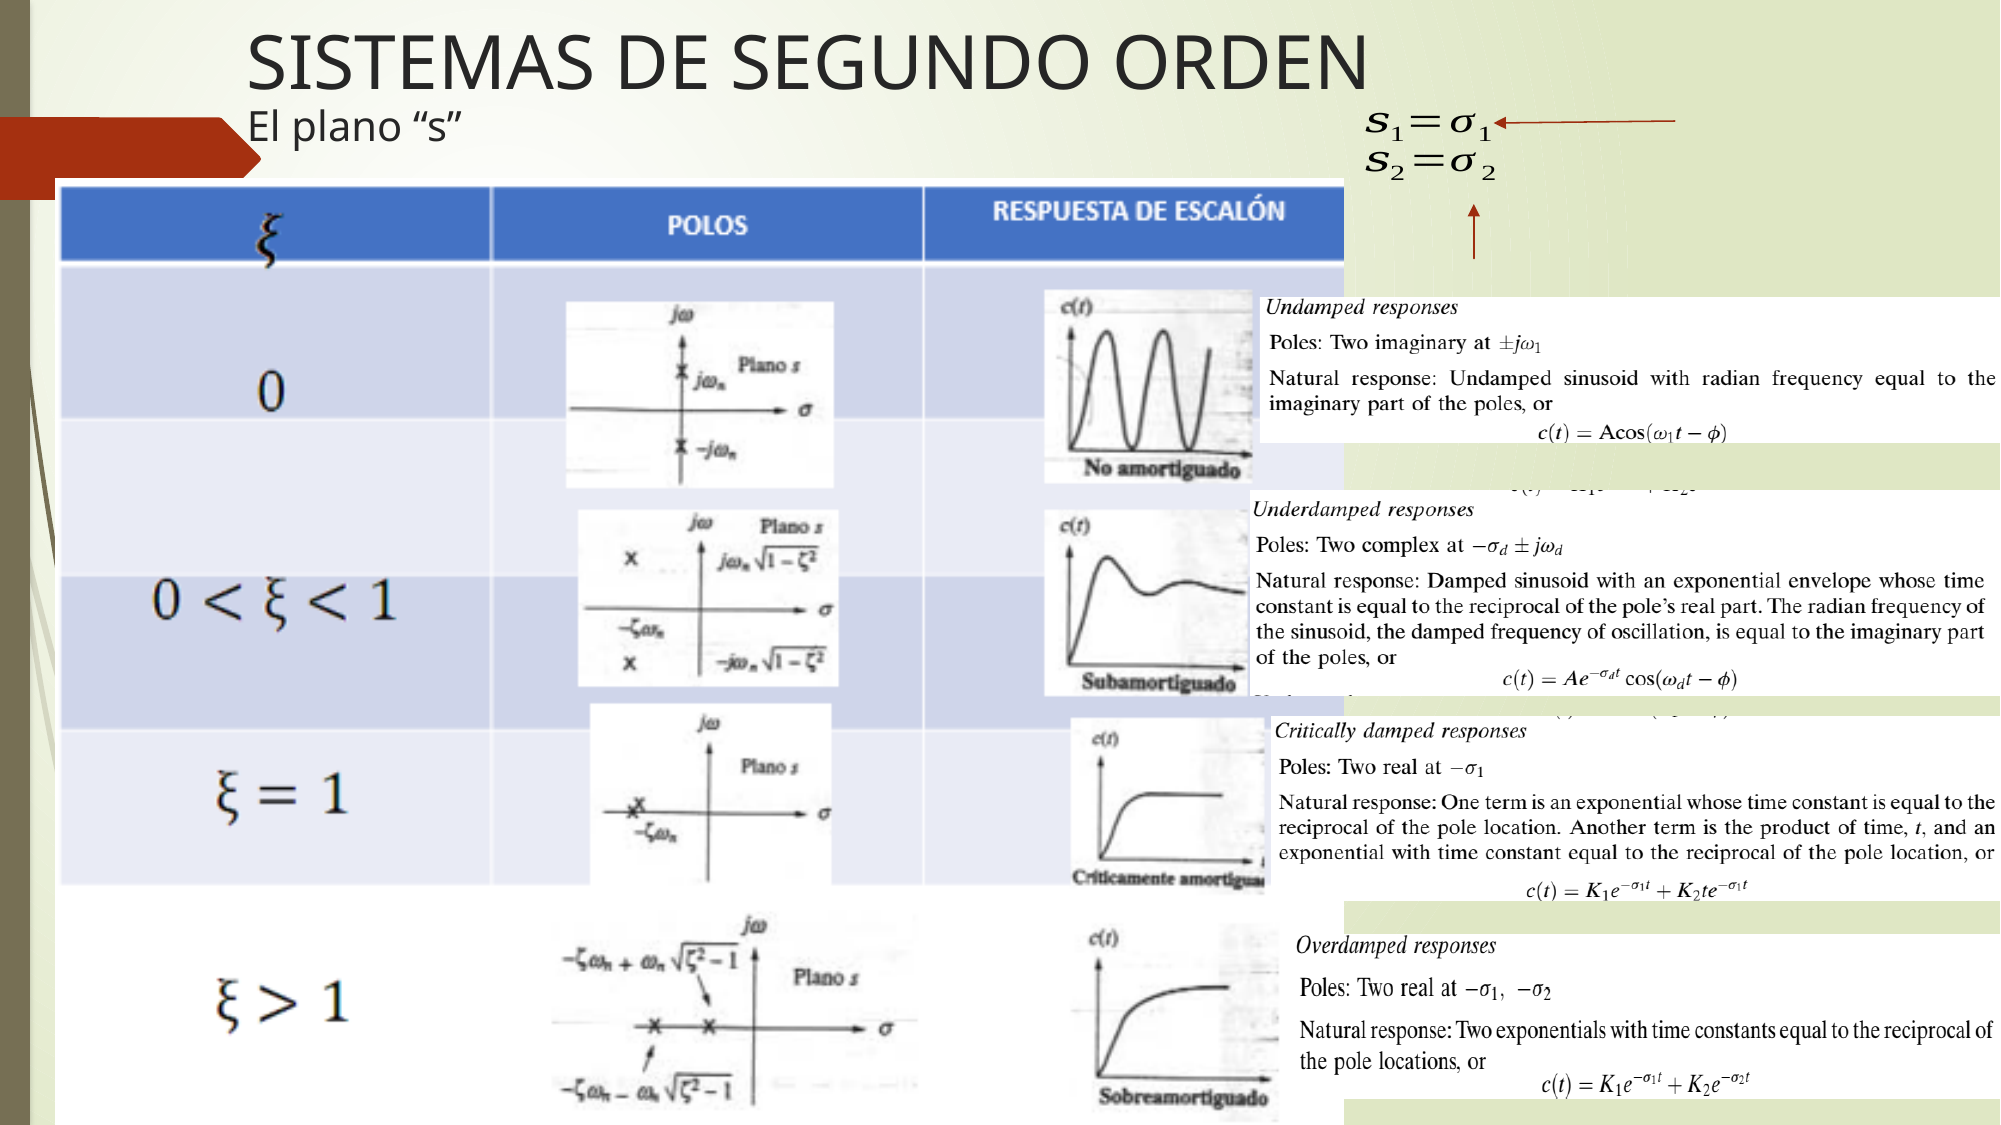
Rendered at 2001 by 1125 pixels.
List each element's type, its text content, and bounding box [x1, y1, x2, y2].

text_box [1493, 120, 1675, 124]
picture [55, 178, 2000, 1125]
title SISTEMAS DE SEGUNDO ORDEN [231, 6, 1694, 217]
text_box El plano “s” [231, 92, 690, 178]
